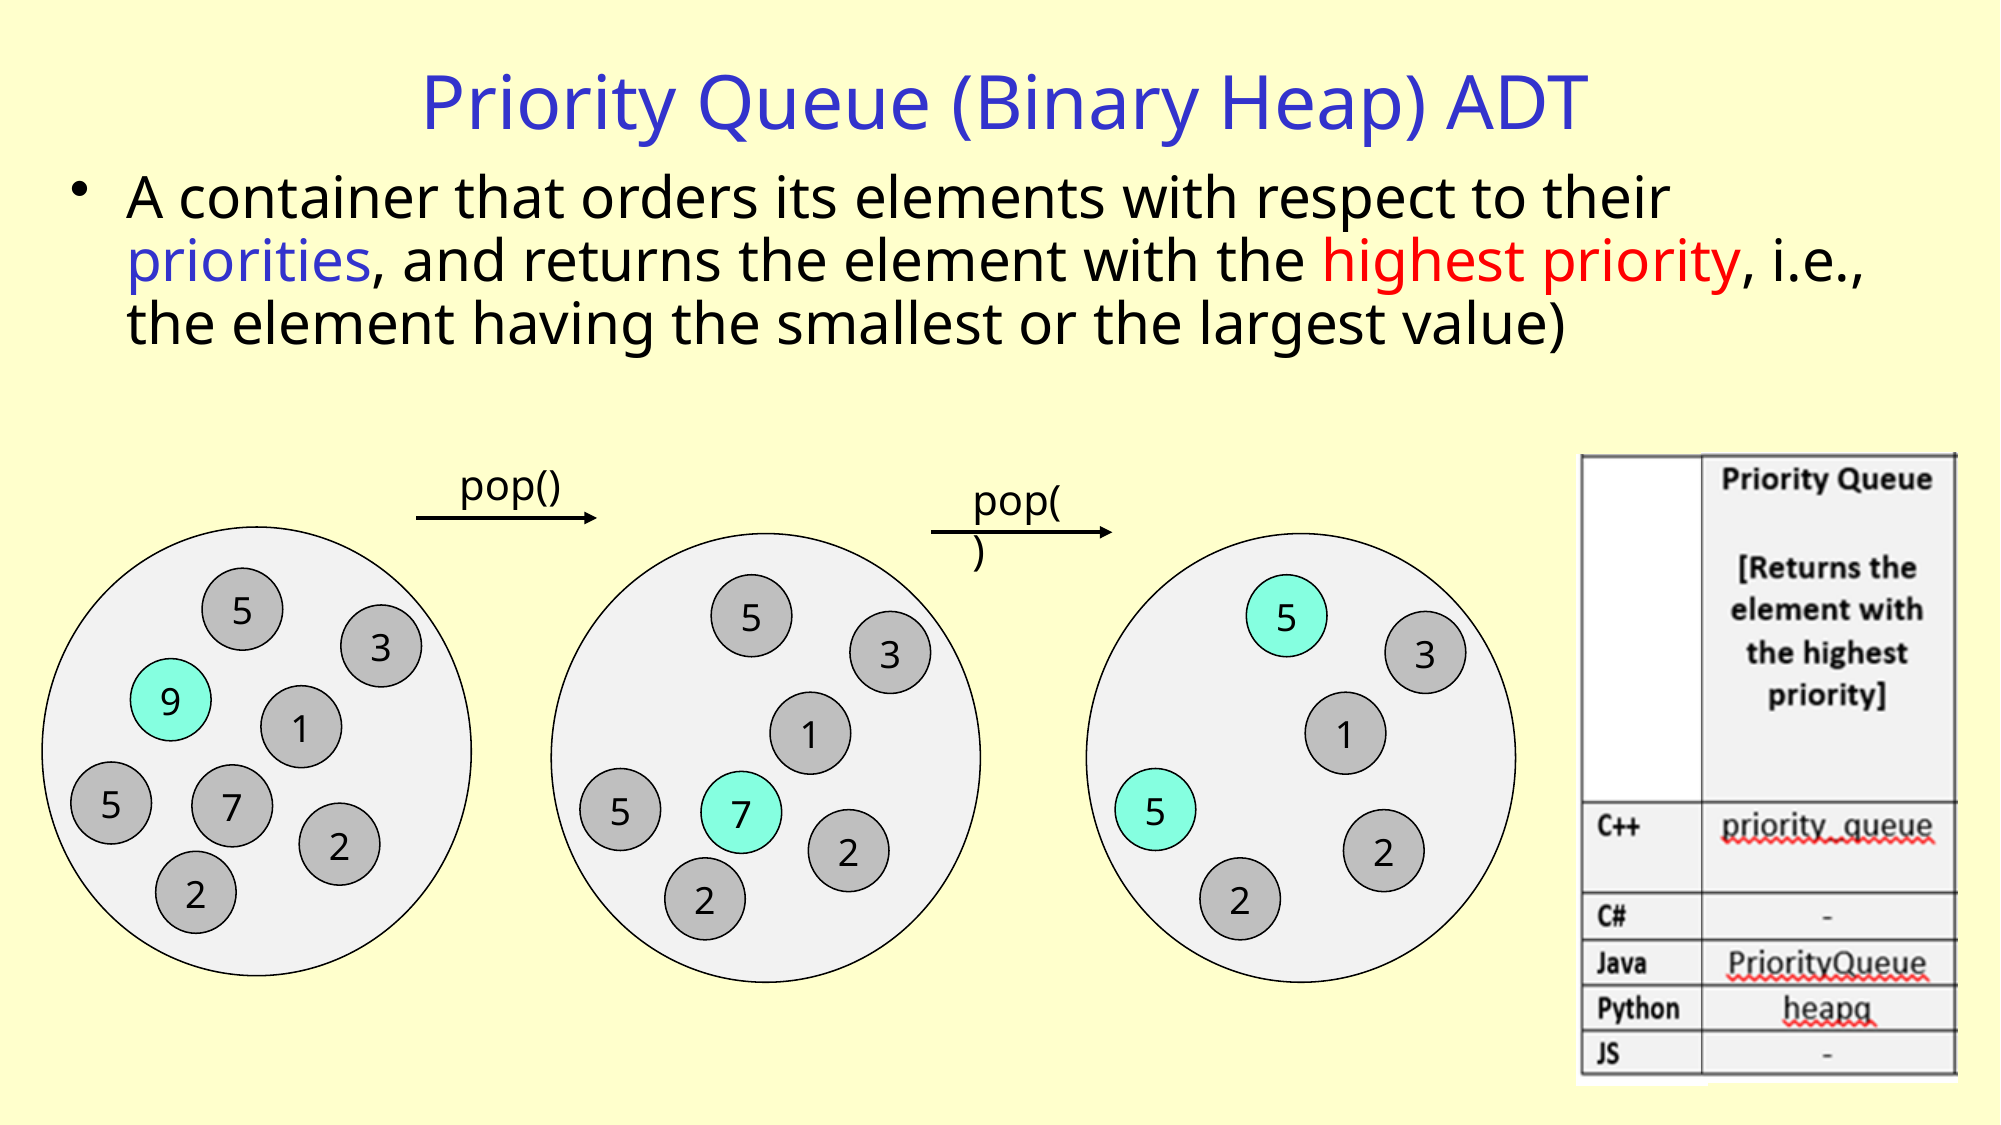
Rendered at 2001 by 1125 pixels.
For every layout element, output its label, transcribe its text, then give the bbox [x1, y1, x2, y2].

text_box 5 [1115, 768, 1196, 851]
text_box 3 [1385, 611, 1466, 694]
text_box 2 [155, 851, 237, 934]
text_box 2 [808, 809, 890, 892]
text_box 5 [202, 568, 283, 651]
picture [1576, 452, 1958, 1086]
text_box 2 [1343, 809, 1425, 892]
text_box 5 [579, 768, 661, 851]
text_box [1086, 533, 1516, 983]
text_box 9 [130, 658, 212, 741]
text_box 1 [260, 685, 342, 768]
text_box 5 [711, 574, 792, 657]
text_box 5 [70, 761, 152, 845]
text_box pop() [957, 466, 1087, 531]
text_box 1 [770, 692, 851, 775]
text_box 5 [1246, 574, 1328, 657]
text_box 3 [849, 611, 931, 694]
text_box A container that orders its elements with respect to their priorities, and returns the element with the highest priority, i.e., the element having the smallest or the largest value) [55, 160, 1946, 469]
text_box [42, 527, 472, 976]
text_box [551, 533, 981, 983]
title Priority Queue (Binary Heap) ADT [289, 39, 1721, 160]
text_box pop() [957, 540, 1087, 582]
text_box pop() [444, 451, 578, 516]
text_box 7 [191, 764, 273, 847]
text_box 2 [1199, 857, 1281, 940]
text_box 1 [1305, 692, 1386, 775]
text_box 2 [664, 857, 746, 940]
text_box 3 [340, 604, 422, 687]
text_box 7 [700, 771, 782, 854]
text_box 2 [299, 803, 380, 886]
